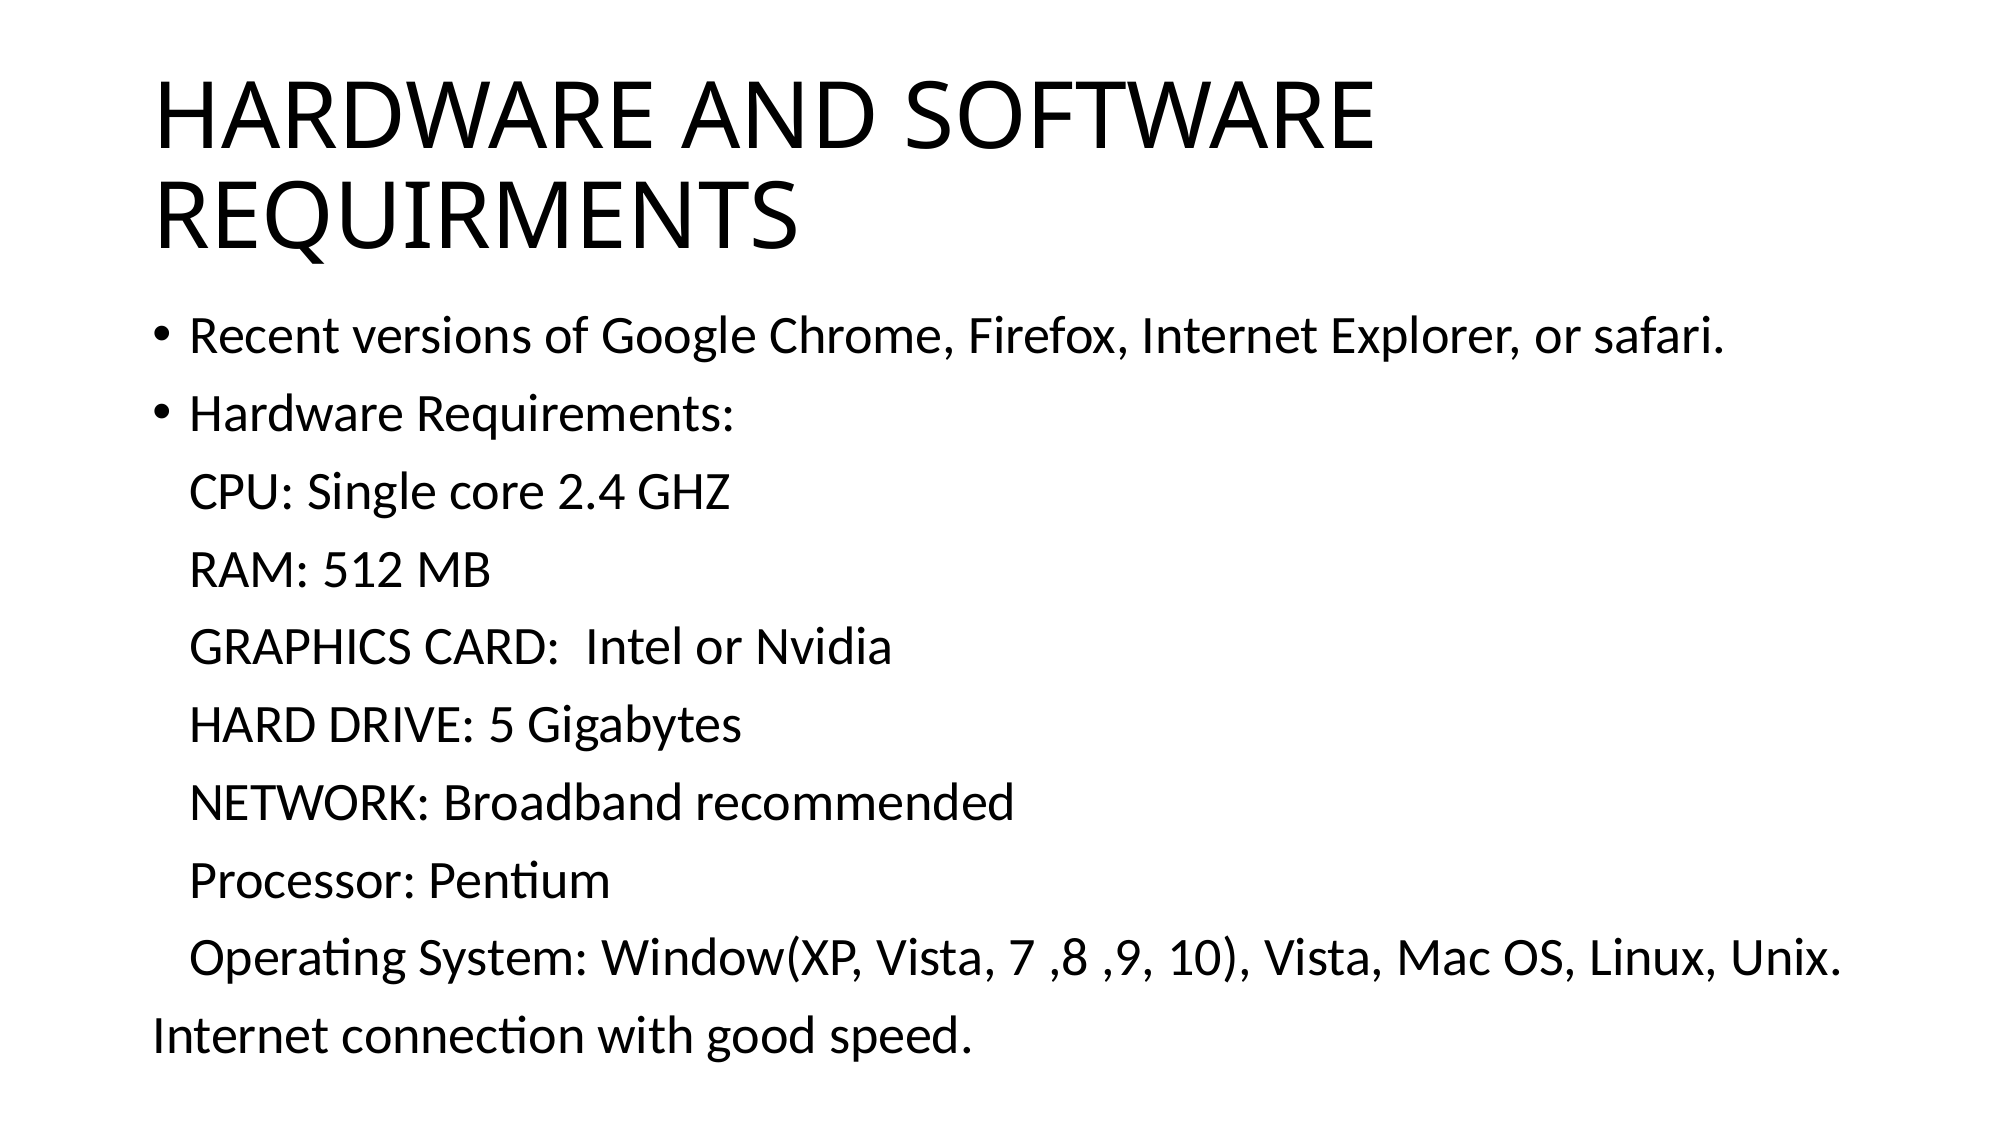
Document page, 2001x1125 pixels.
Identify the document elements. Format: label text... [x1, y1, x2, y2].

list Recent versions of Google Chrome, Firefox, Internet Explorer, or safari. Hardware Requirements: CPU: Single core 2.4 GHZ RAM: 512 MB GRAPHICS CARD: Intel or Nvidia HARD DRIVE: 5 Gigabytes NETWORK: Broadband recommended Processor: Pentium Operating System: Window(XP, Vista, 7 ,8 ,9, 10), Vista, Mac OS, Linux, Unix. Internet connection with good speed. [137, 299, 1863, 1100]
title HARDWARE AND SOFTWARE REQUIRMENTS [137, 59, 1863, 278]
